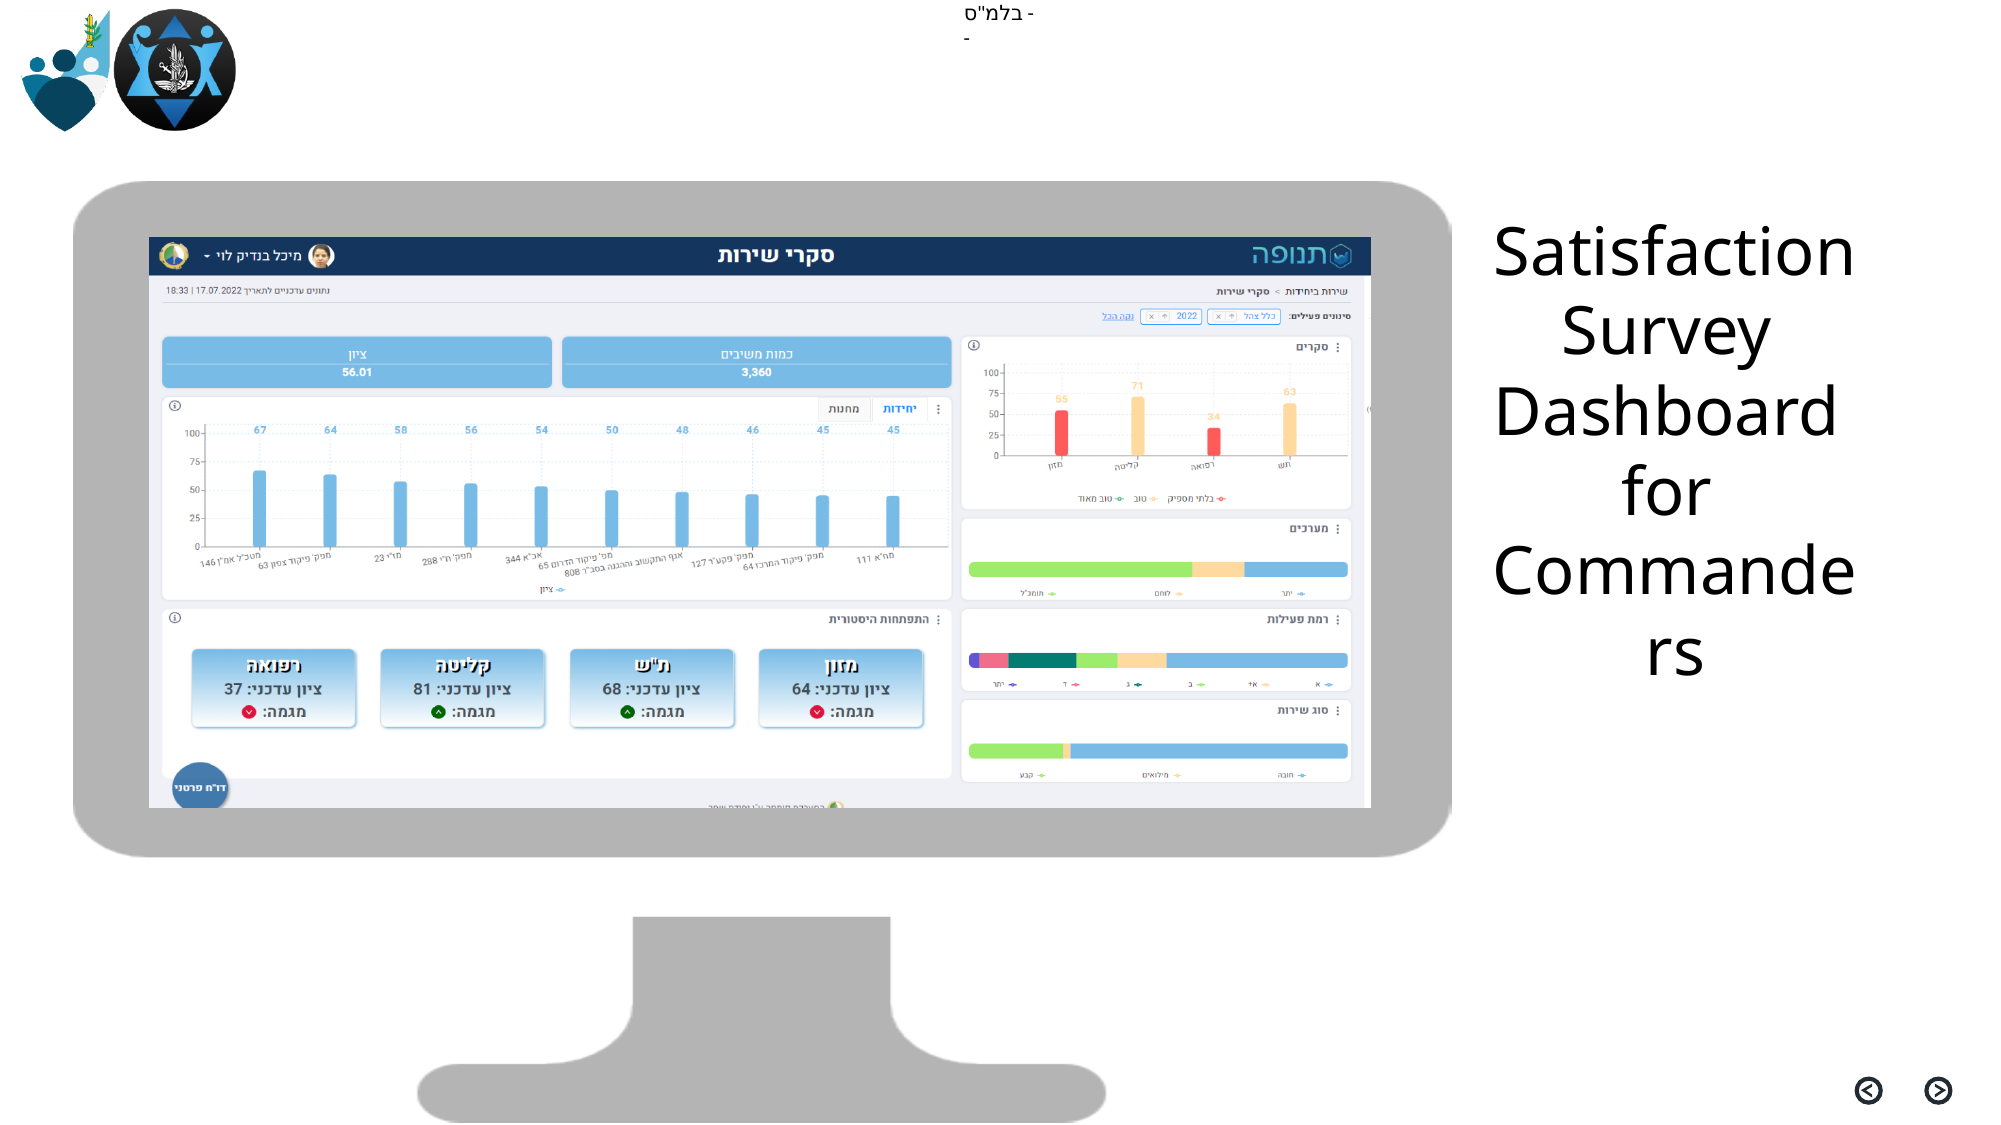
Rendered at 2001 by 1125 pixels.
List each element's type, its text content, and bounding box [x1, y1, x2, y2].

picture [16, 5, 238, 133]
text_box Satisfaction Survey Dashboard for Commanders [1479, 200, 1872, 697]
picture [73, 180, 1452, 1123]
